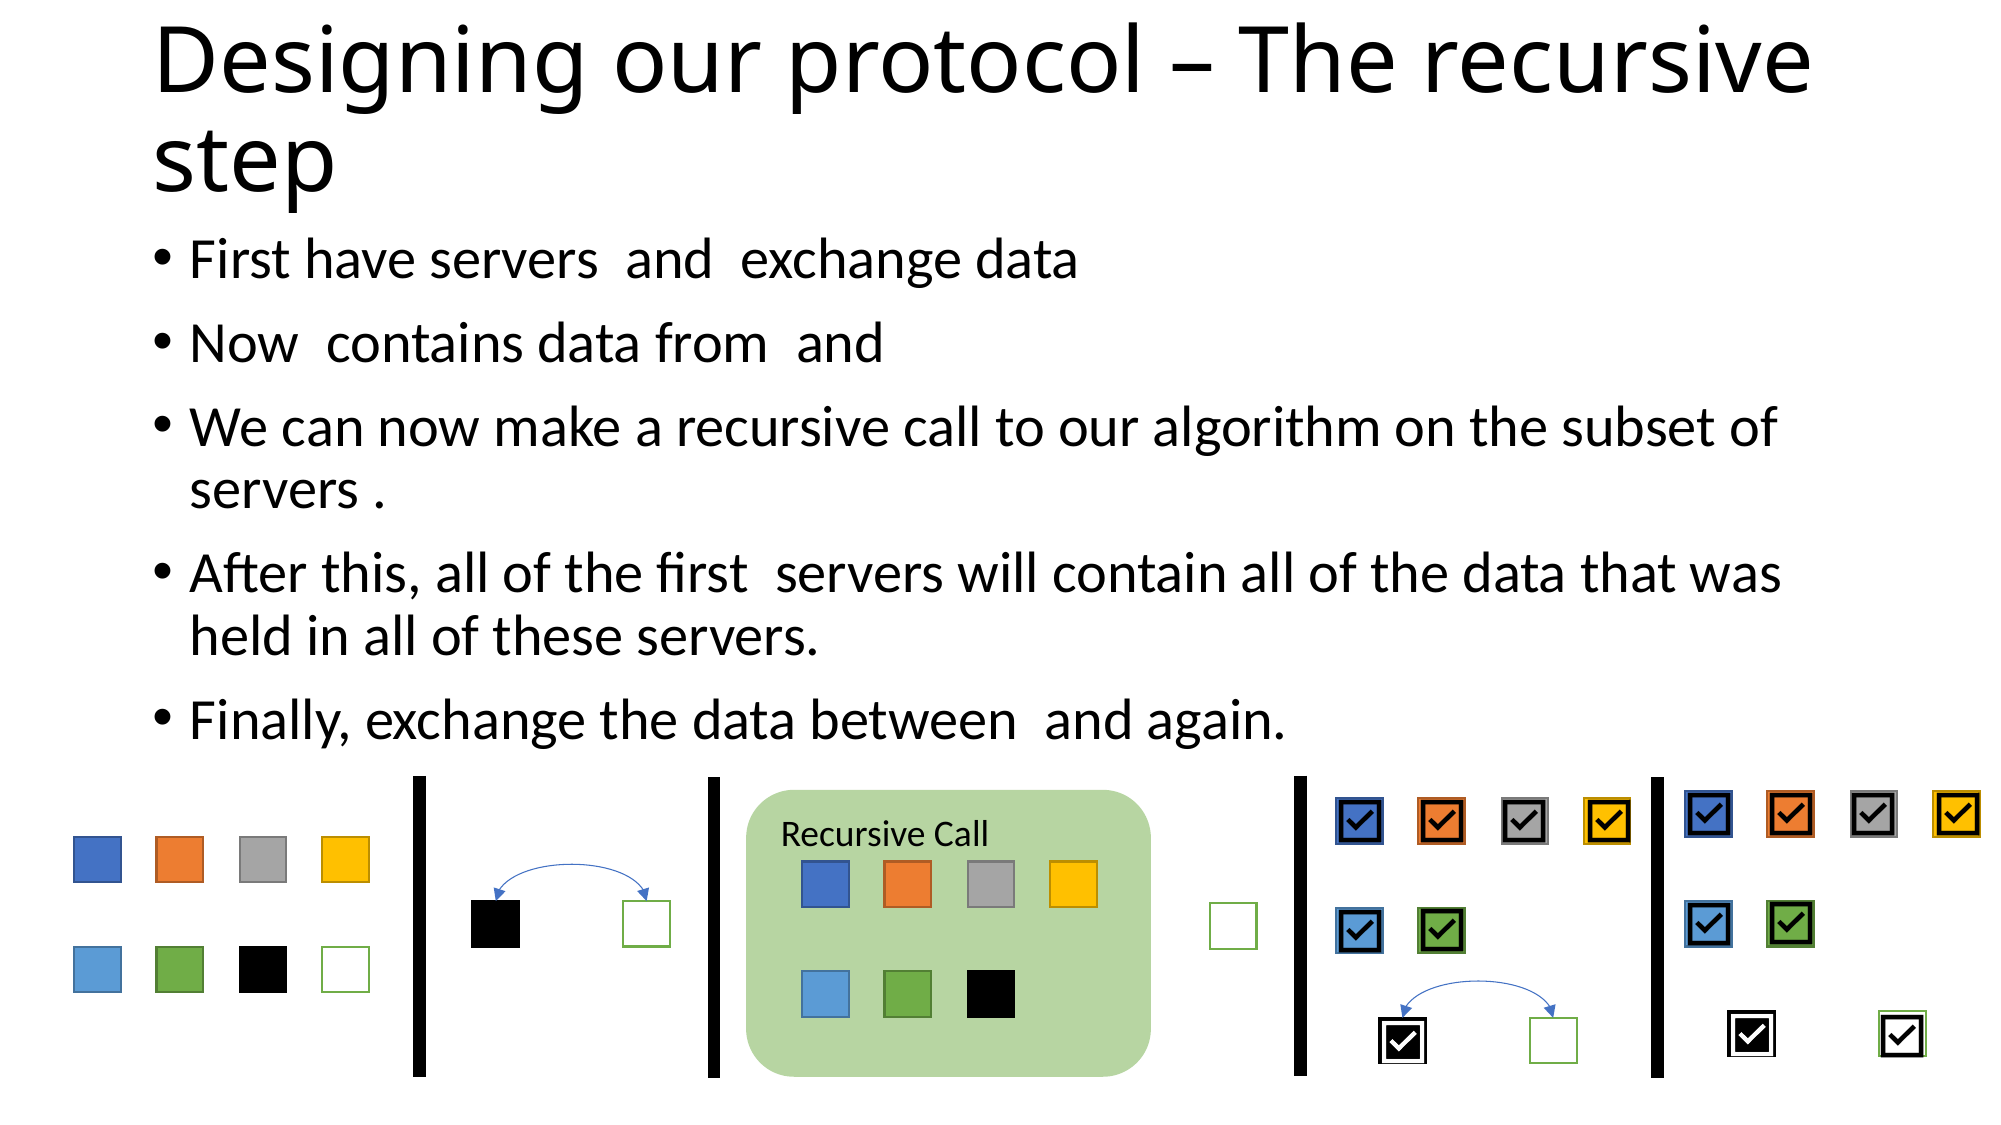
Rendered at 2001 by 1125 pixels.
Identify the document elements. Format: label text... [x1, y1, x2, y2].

text_box [883, 970, 932, 1018]
text_box [801, 970, 850, 1018]
picture [1714, 997, 1790, 1073]
text_box [967, 970, 1015, 1018]
picture [1671, 776, 1747, 852]
text_box [155, 946, 204, 993]
text_box [321, 836, 370, 883]
picture [1671, 886, 1747, 962]
text_box [622, 900, 671, 948]
picture [1920, 776, 1996, 852]
text_box [239, 836, 287, 883]
text_box [155, 836, 204, 883]
picture [1864, 998, 1940, 1074]
picture [1365, 1004, 1441, 1080]
text_box [883, 862, 932, 908]
picture [1322, 783, 1398, 859]
picture [1835, 776, 1911, 852]
picture [1753, 885, 1829, 961]
picture [1486, 783, 1562, 859]
picture [1753, 776, 1829, 852]
picture [1404, 892, 1480, 968]
text_box [73, 946, 122, 993]
text_box [1529, 1017, 1578, 1064]
text_box [1209, 902, 1258, 950]
text_box [73, 836, 122, 883]
picture [1404, 783, 1480, 859]
text_box [239, 946, 287, 993]
text_box [1049, 862, 1098, 908]
text_box [471, 900, 520, 948]
text_box [967, 862, 1015, 908]
text_box [746, 789, 1151, 1077]
picture [1322, 893, 1398, 969]
text_box Recursive Call [766, 802, 1210, 862]
picture [1571, 783, 1647, 859]
text_box [321, 946, 370, 993]
title Designing our protocol – The recursive step [137, 3, 1863, 221]
text_box [801, 862, 850, 908]
